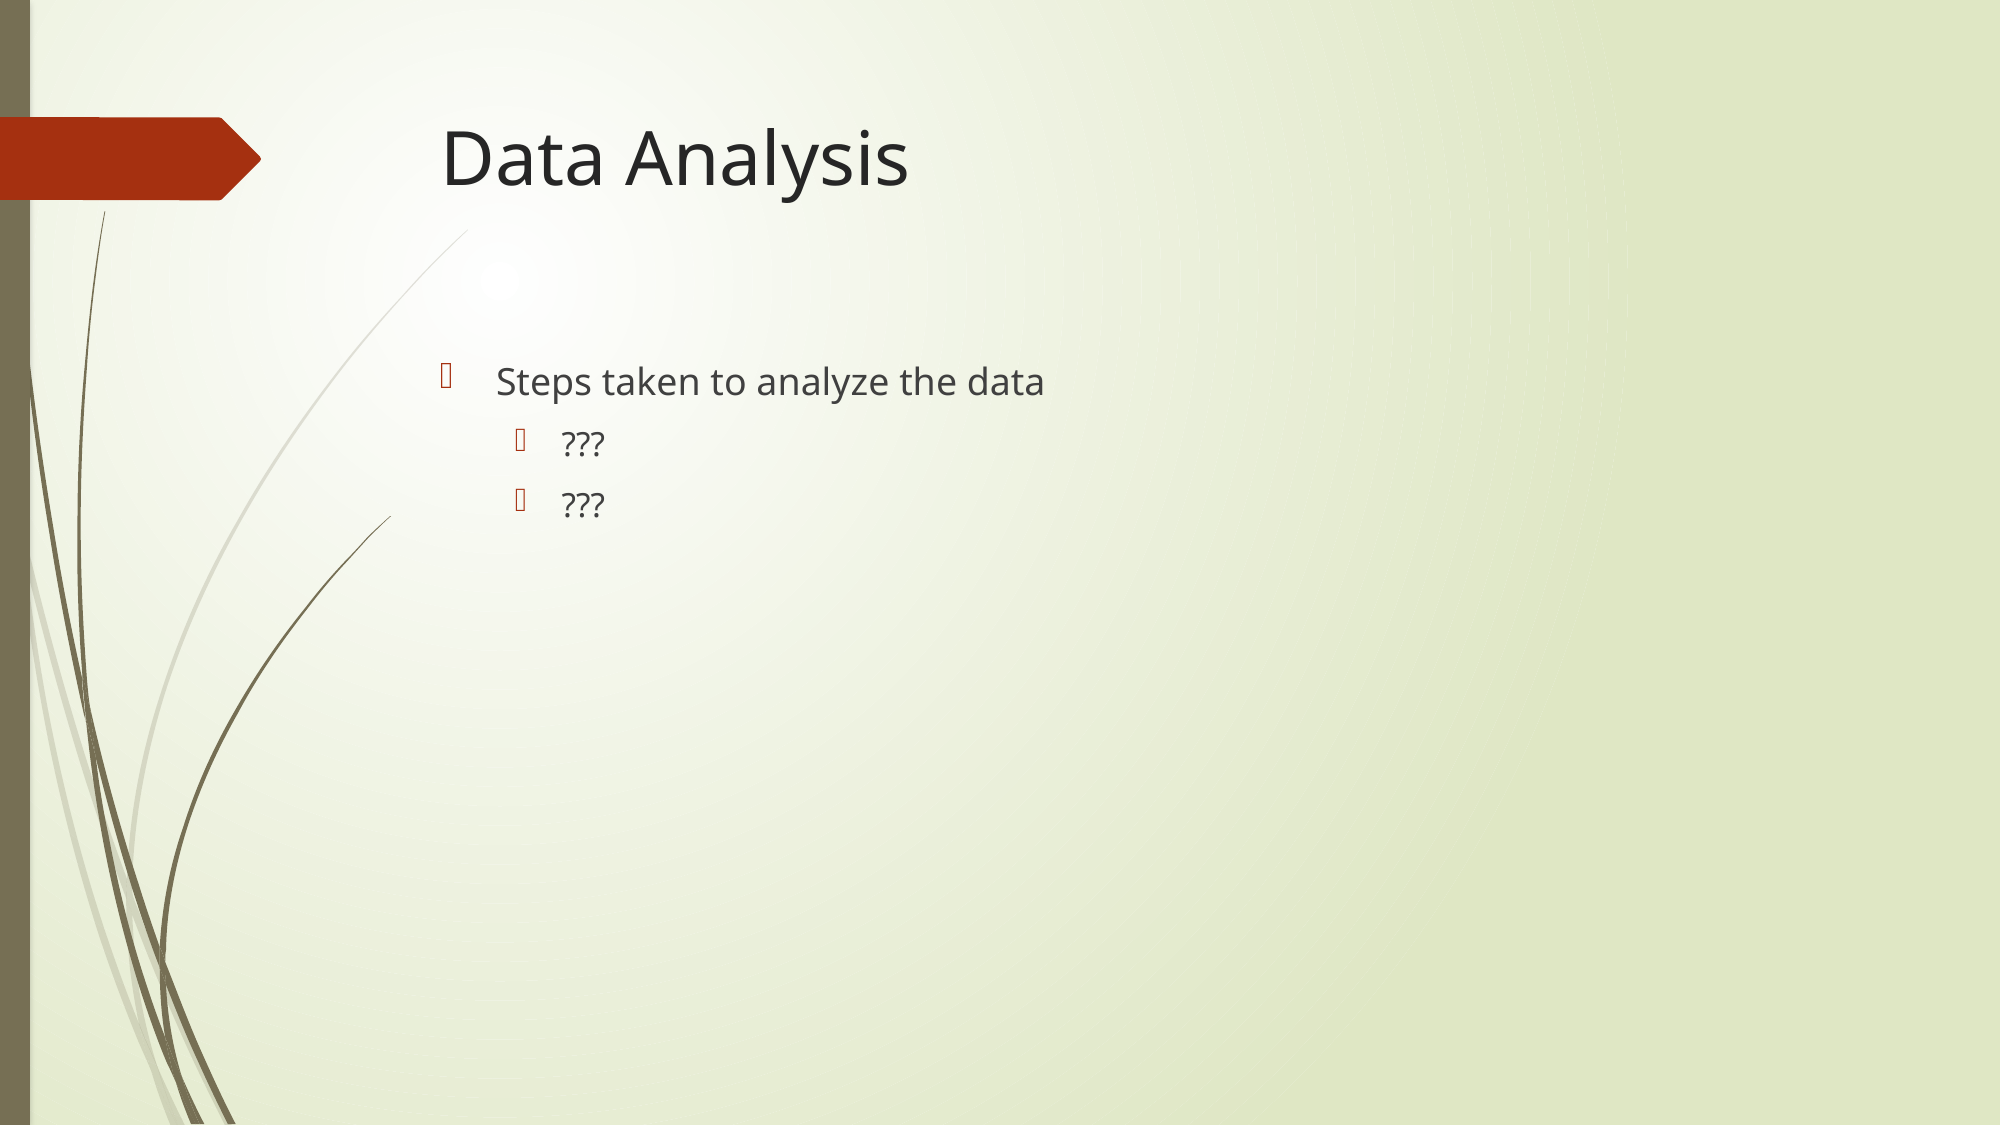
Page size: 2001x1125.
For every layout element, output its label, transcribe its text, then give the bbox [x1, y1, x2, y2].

title Data Analysis [425, 102, 1888, 313]
list Steps taken to analyze the data ??? ??? [424, 350, 1888, 970]
